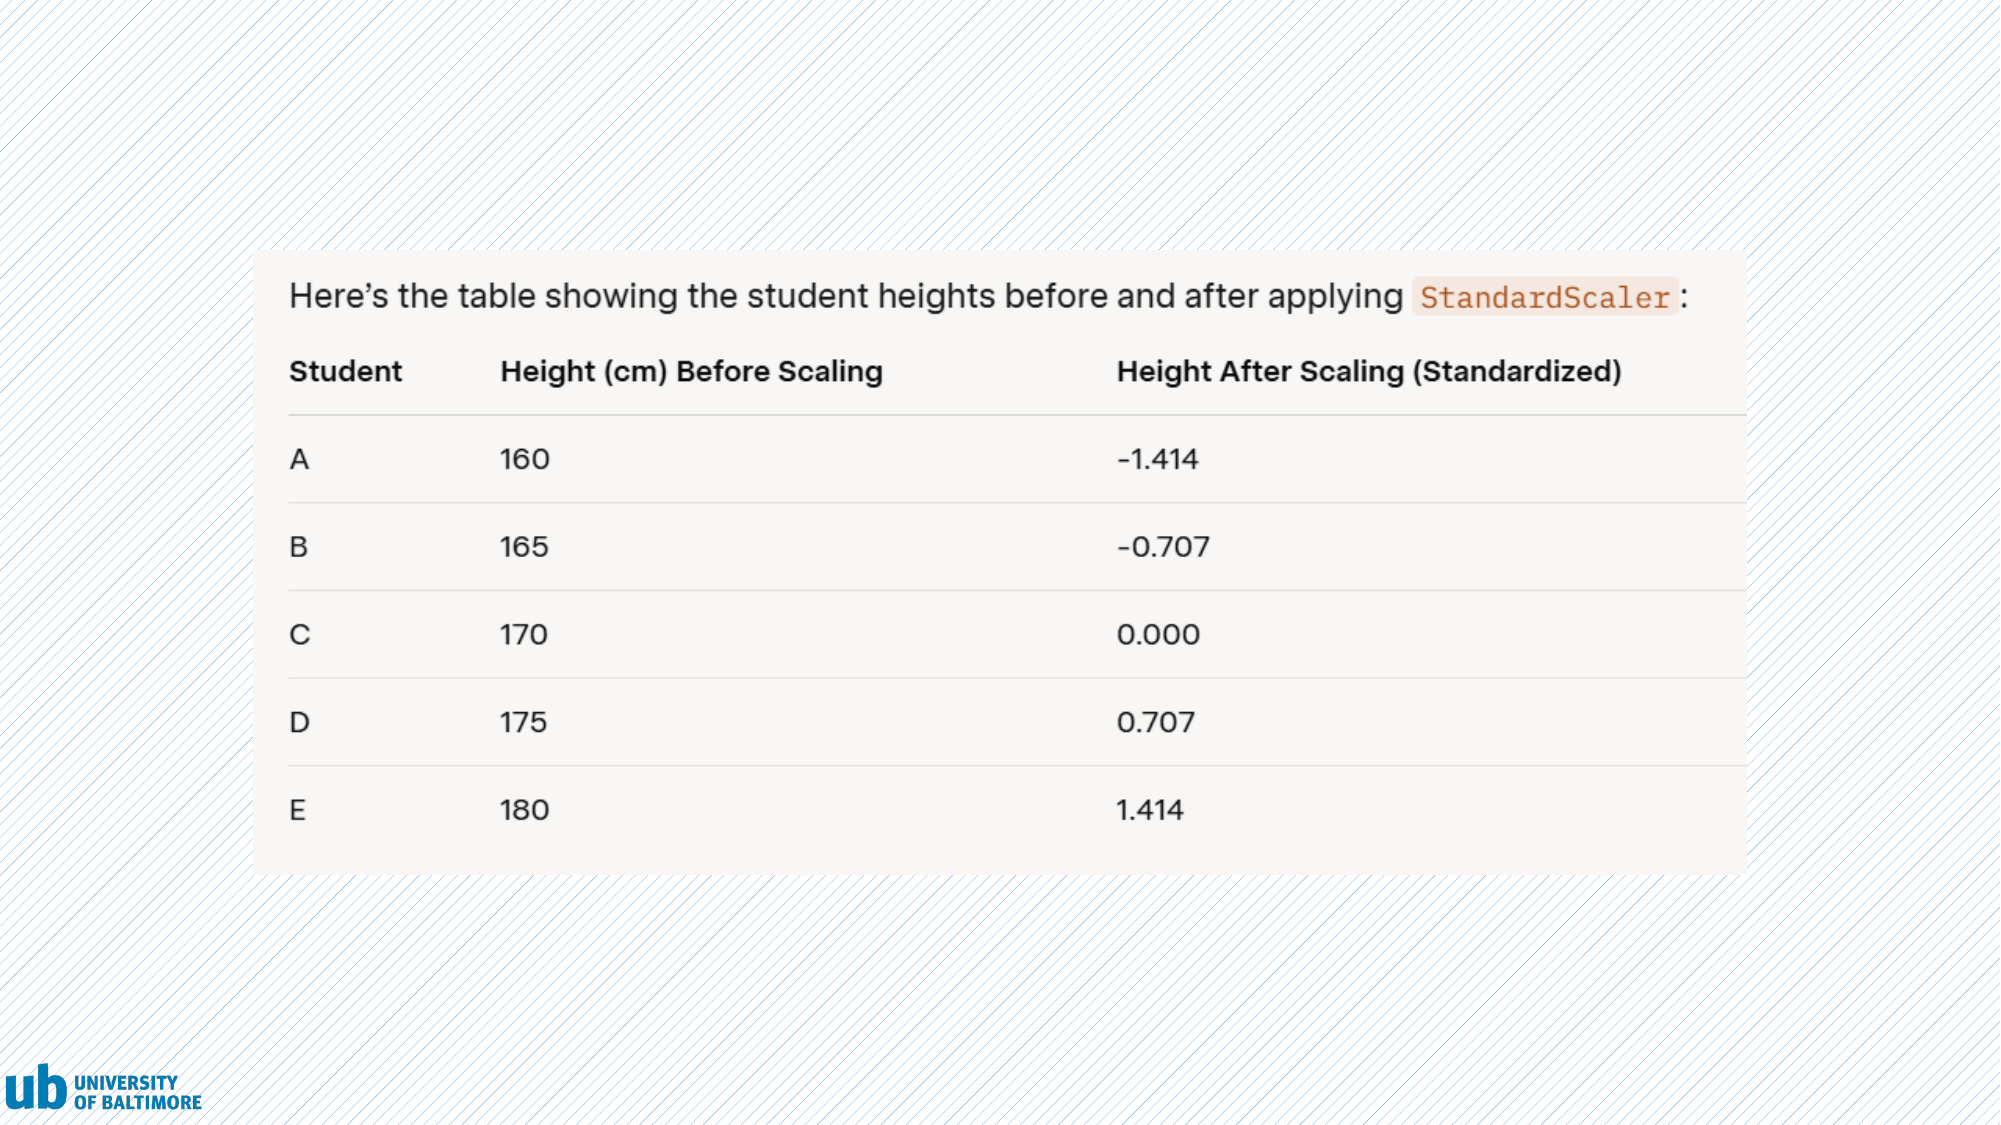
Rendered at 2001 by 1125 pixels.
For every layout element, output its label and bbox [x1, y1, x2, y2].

picture [0, 1031, 233, 1125]
picture [253, 250, 1747, 875]
